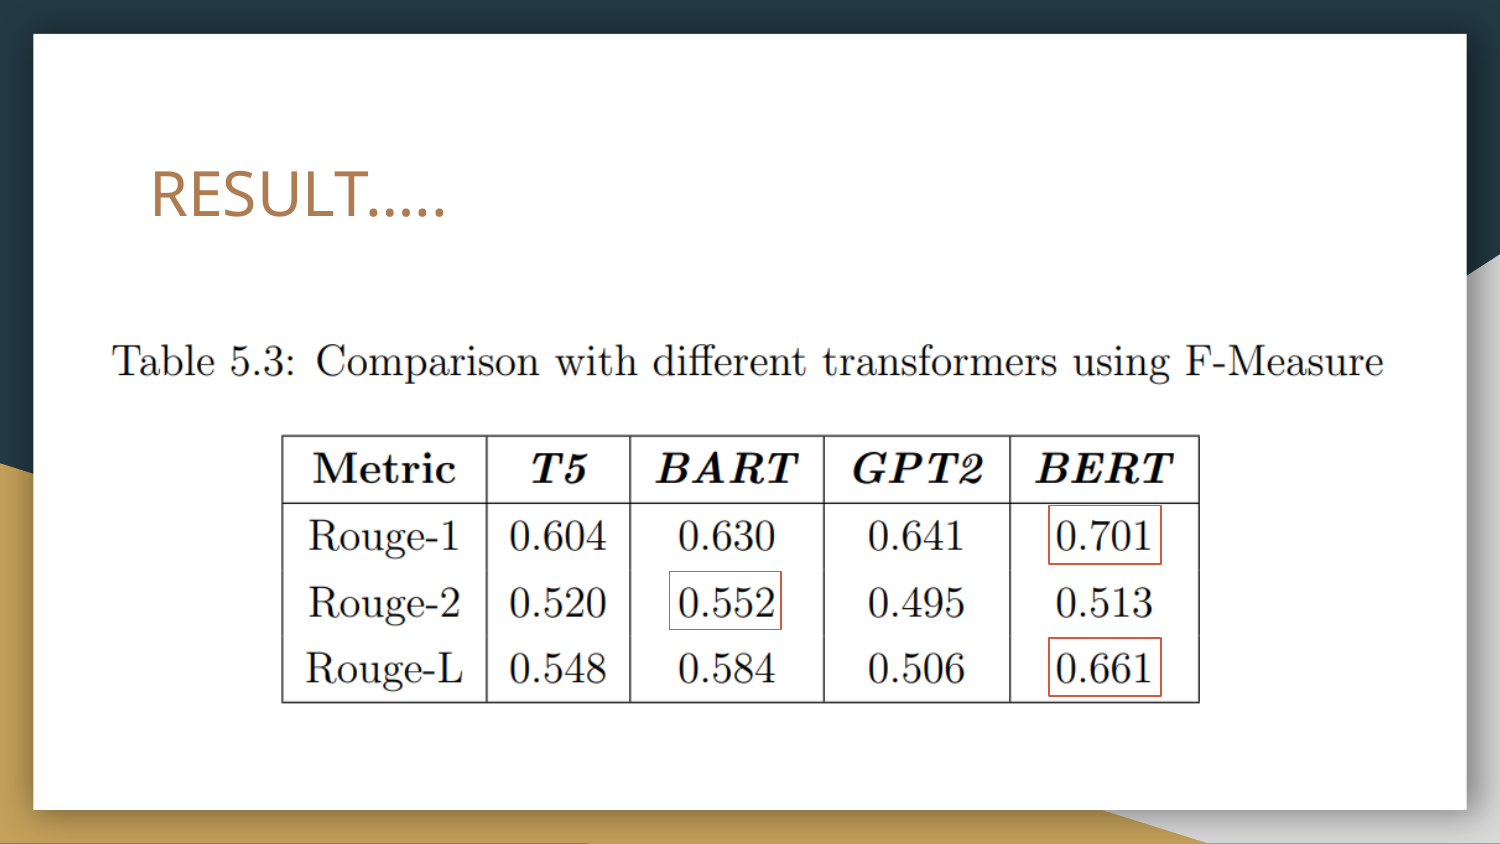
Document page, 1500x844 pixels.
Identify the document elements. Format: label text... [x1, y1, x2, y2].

picture [97, 316, 1403, 753]
title RESULT….. [134, 138, 1366, 296]
